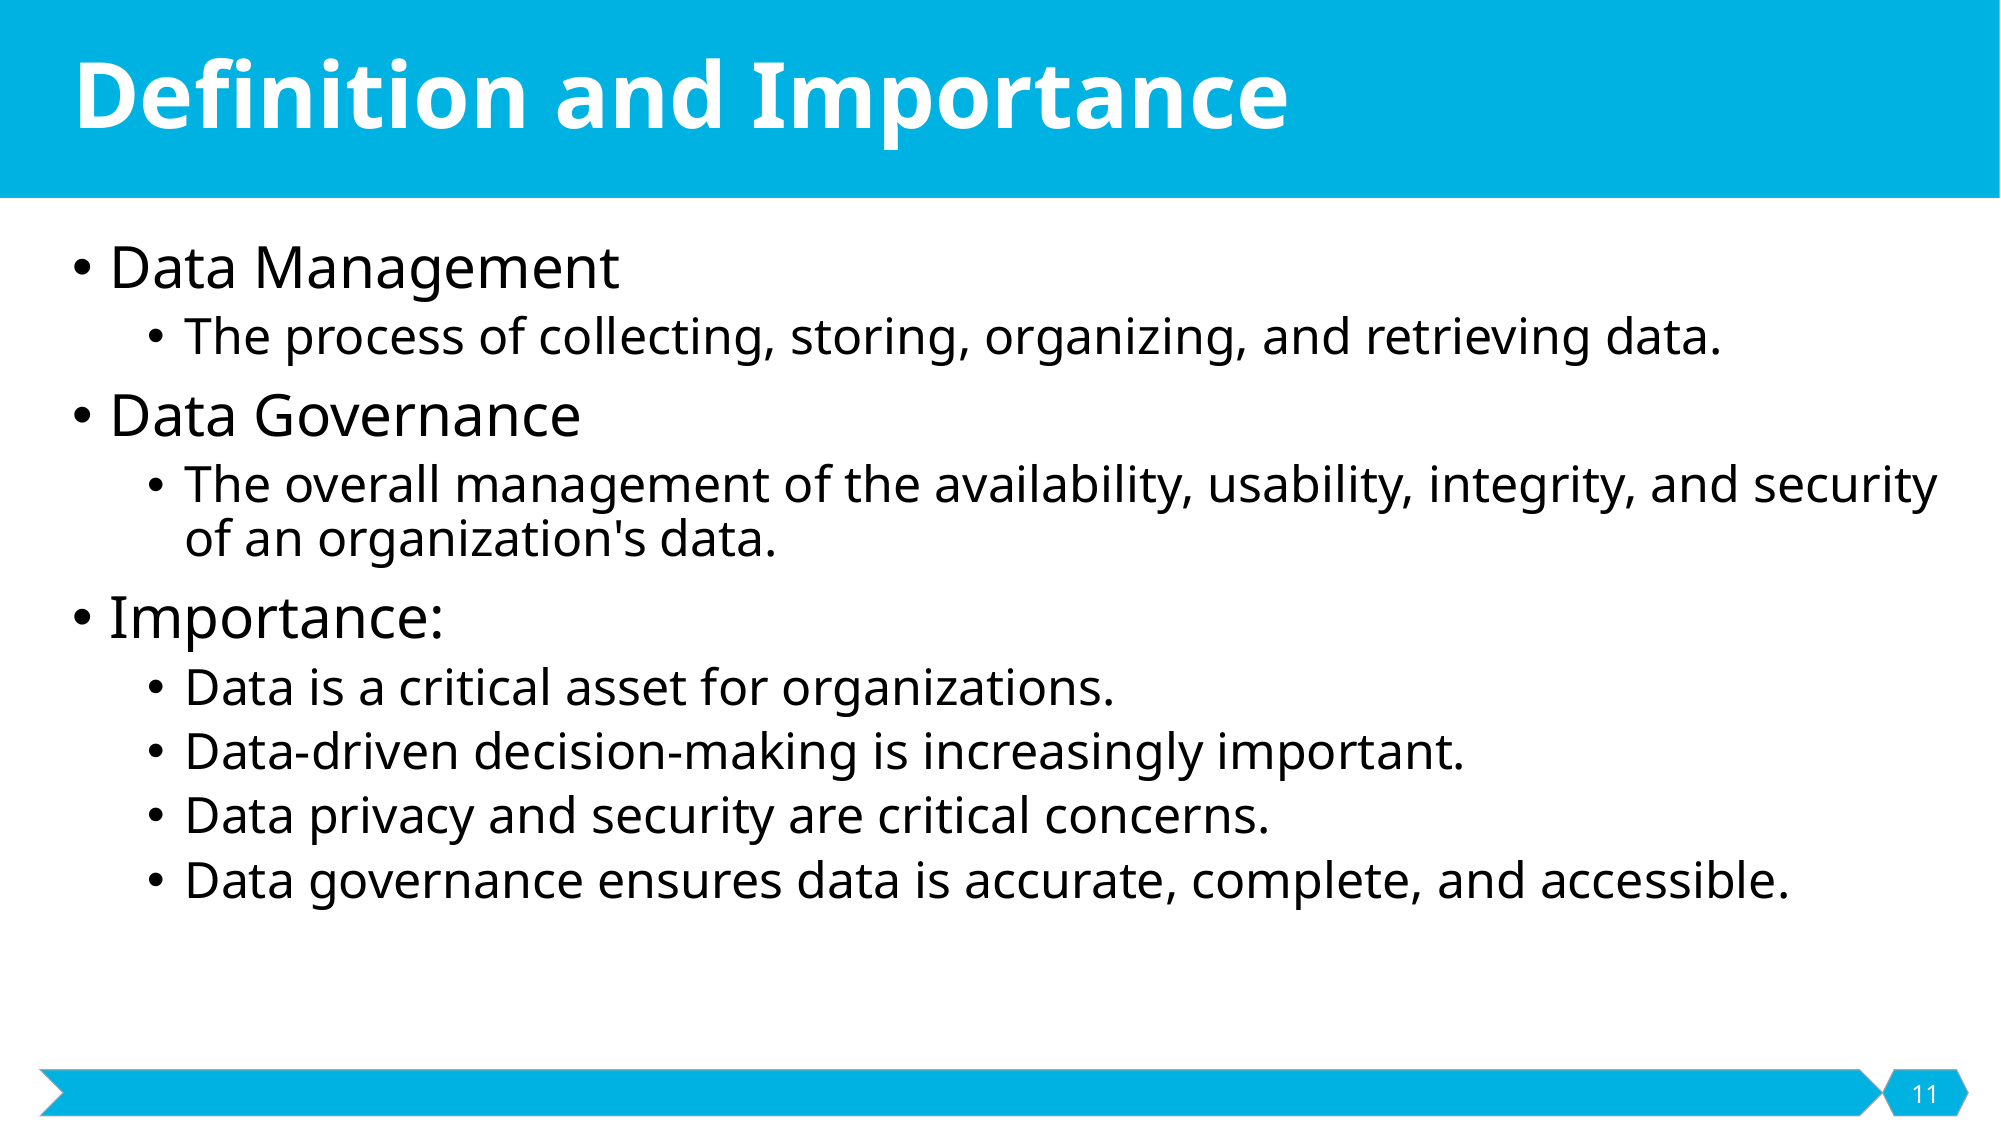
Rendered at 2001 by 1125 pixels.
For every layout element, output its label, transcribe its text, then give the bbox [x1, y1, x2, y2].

slide_number 11 [1882, 1065, 1969, 1125]
list Data Management The process of collecting, storing, organizing, and retrieving data. Data Governance The overall management of the availability, usability, integrity, and security of an organization's data. Importance: Data is a critical asset for organizations. Data-driven decision-making is increasingly important. Data privacy and security are critical concerns. Data governance ensures data is accurate, complete, and accessible. [56, 230, 1969, 1010]
title Definition and Importance [56, 0, 1969, 199]
